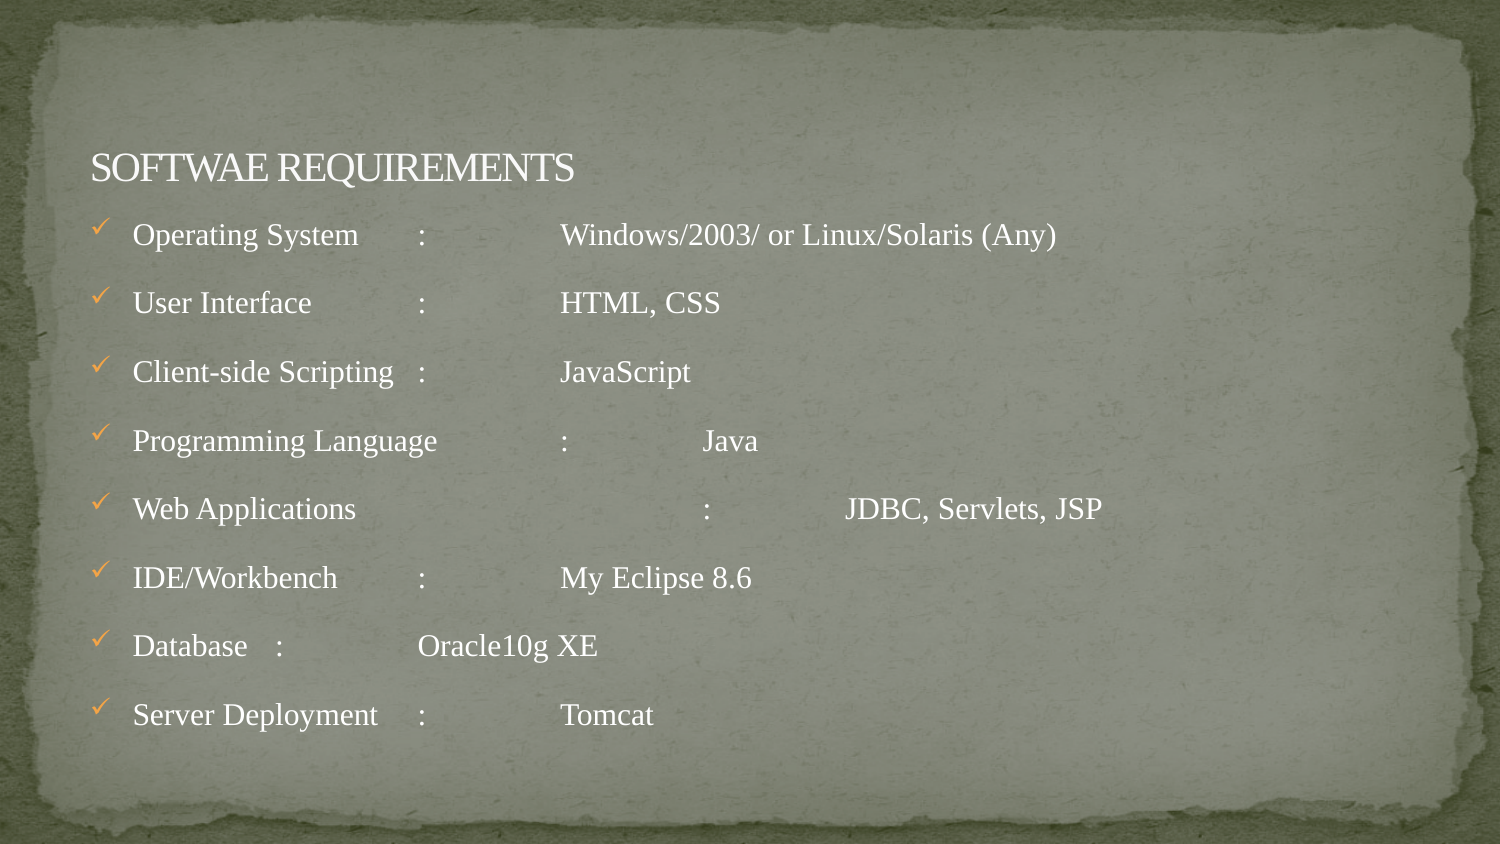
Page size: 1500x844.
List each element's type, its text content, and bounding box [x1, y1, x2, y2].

list Operating System : Windows/2003/ or Linux/Solaris (Any) User Interface : HTML, CSS Client-side Scripting : JavaScript Programming Language : Java Web Applications : JDBC, Servlets, JSP IDE/Workbench : My Eclipse 8.6 Database : Oracle10g XE Server Deployment : Tomcat [75, 197, 1425, 750]
title SOFTWAE REQUIREMENTS [74, 86, 1425, 197]
